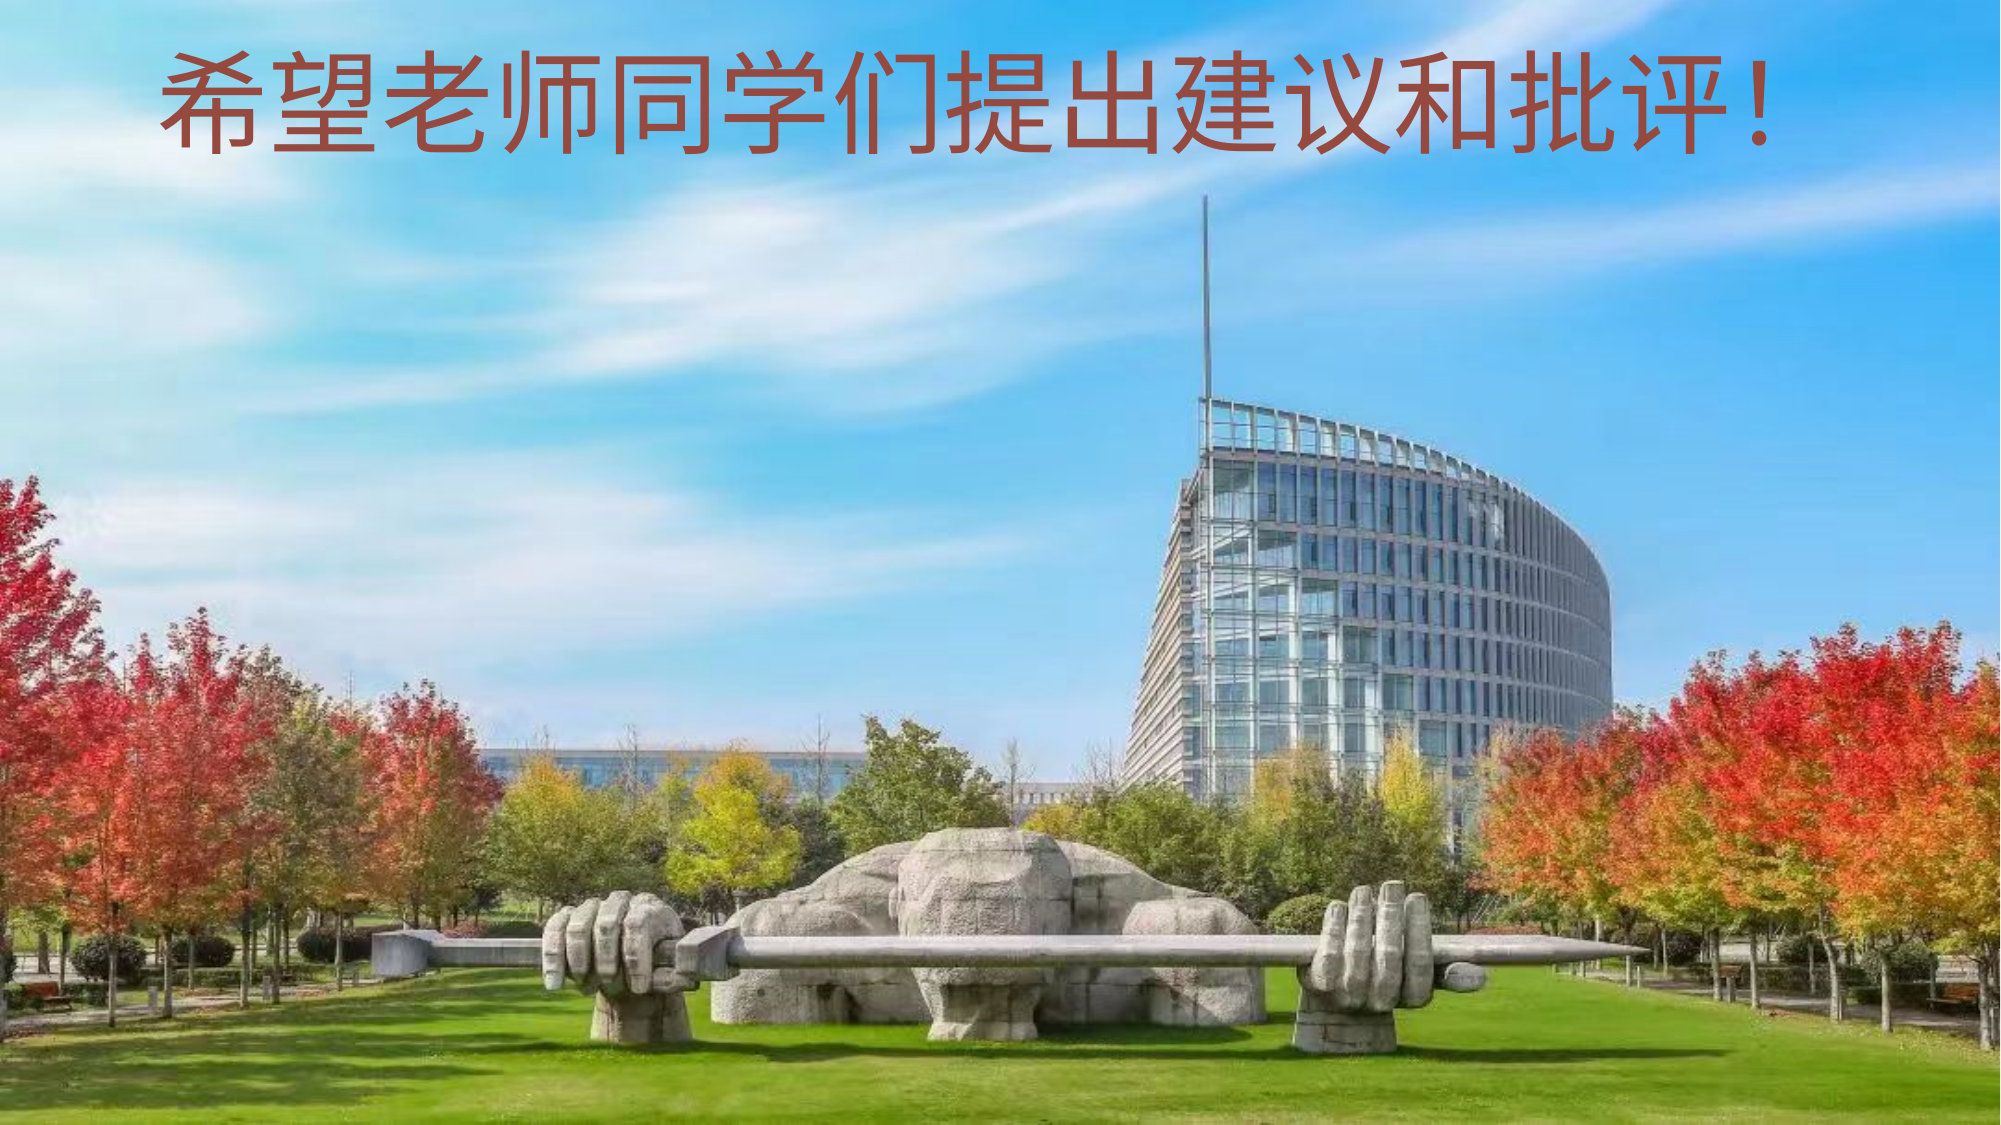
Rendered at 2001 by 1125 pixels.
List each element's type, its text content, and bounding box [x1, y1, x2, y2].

text_box 希望老师同学们提出建议和批评！ [0, 25, 2000, 326]
picture [0, 0, 2001, 1125]
